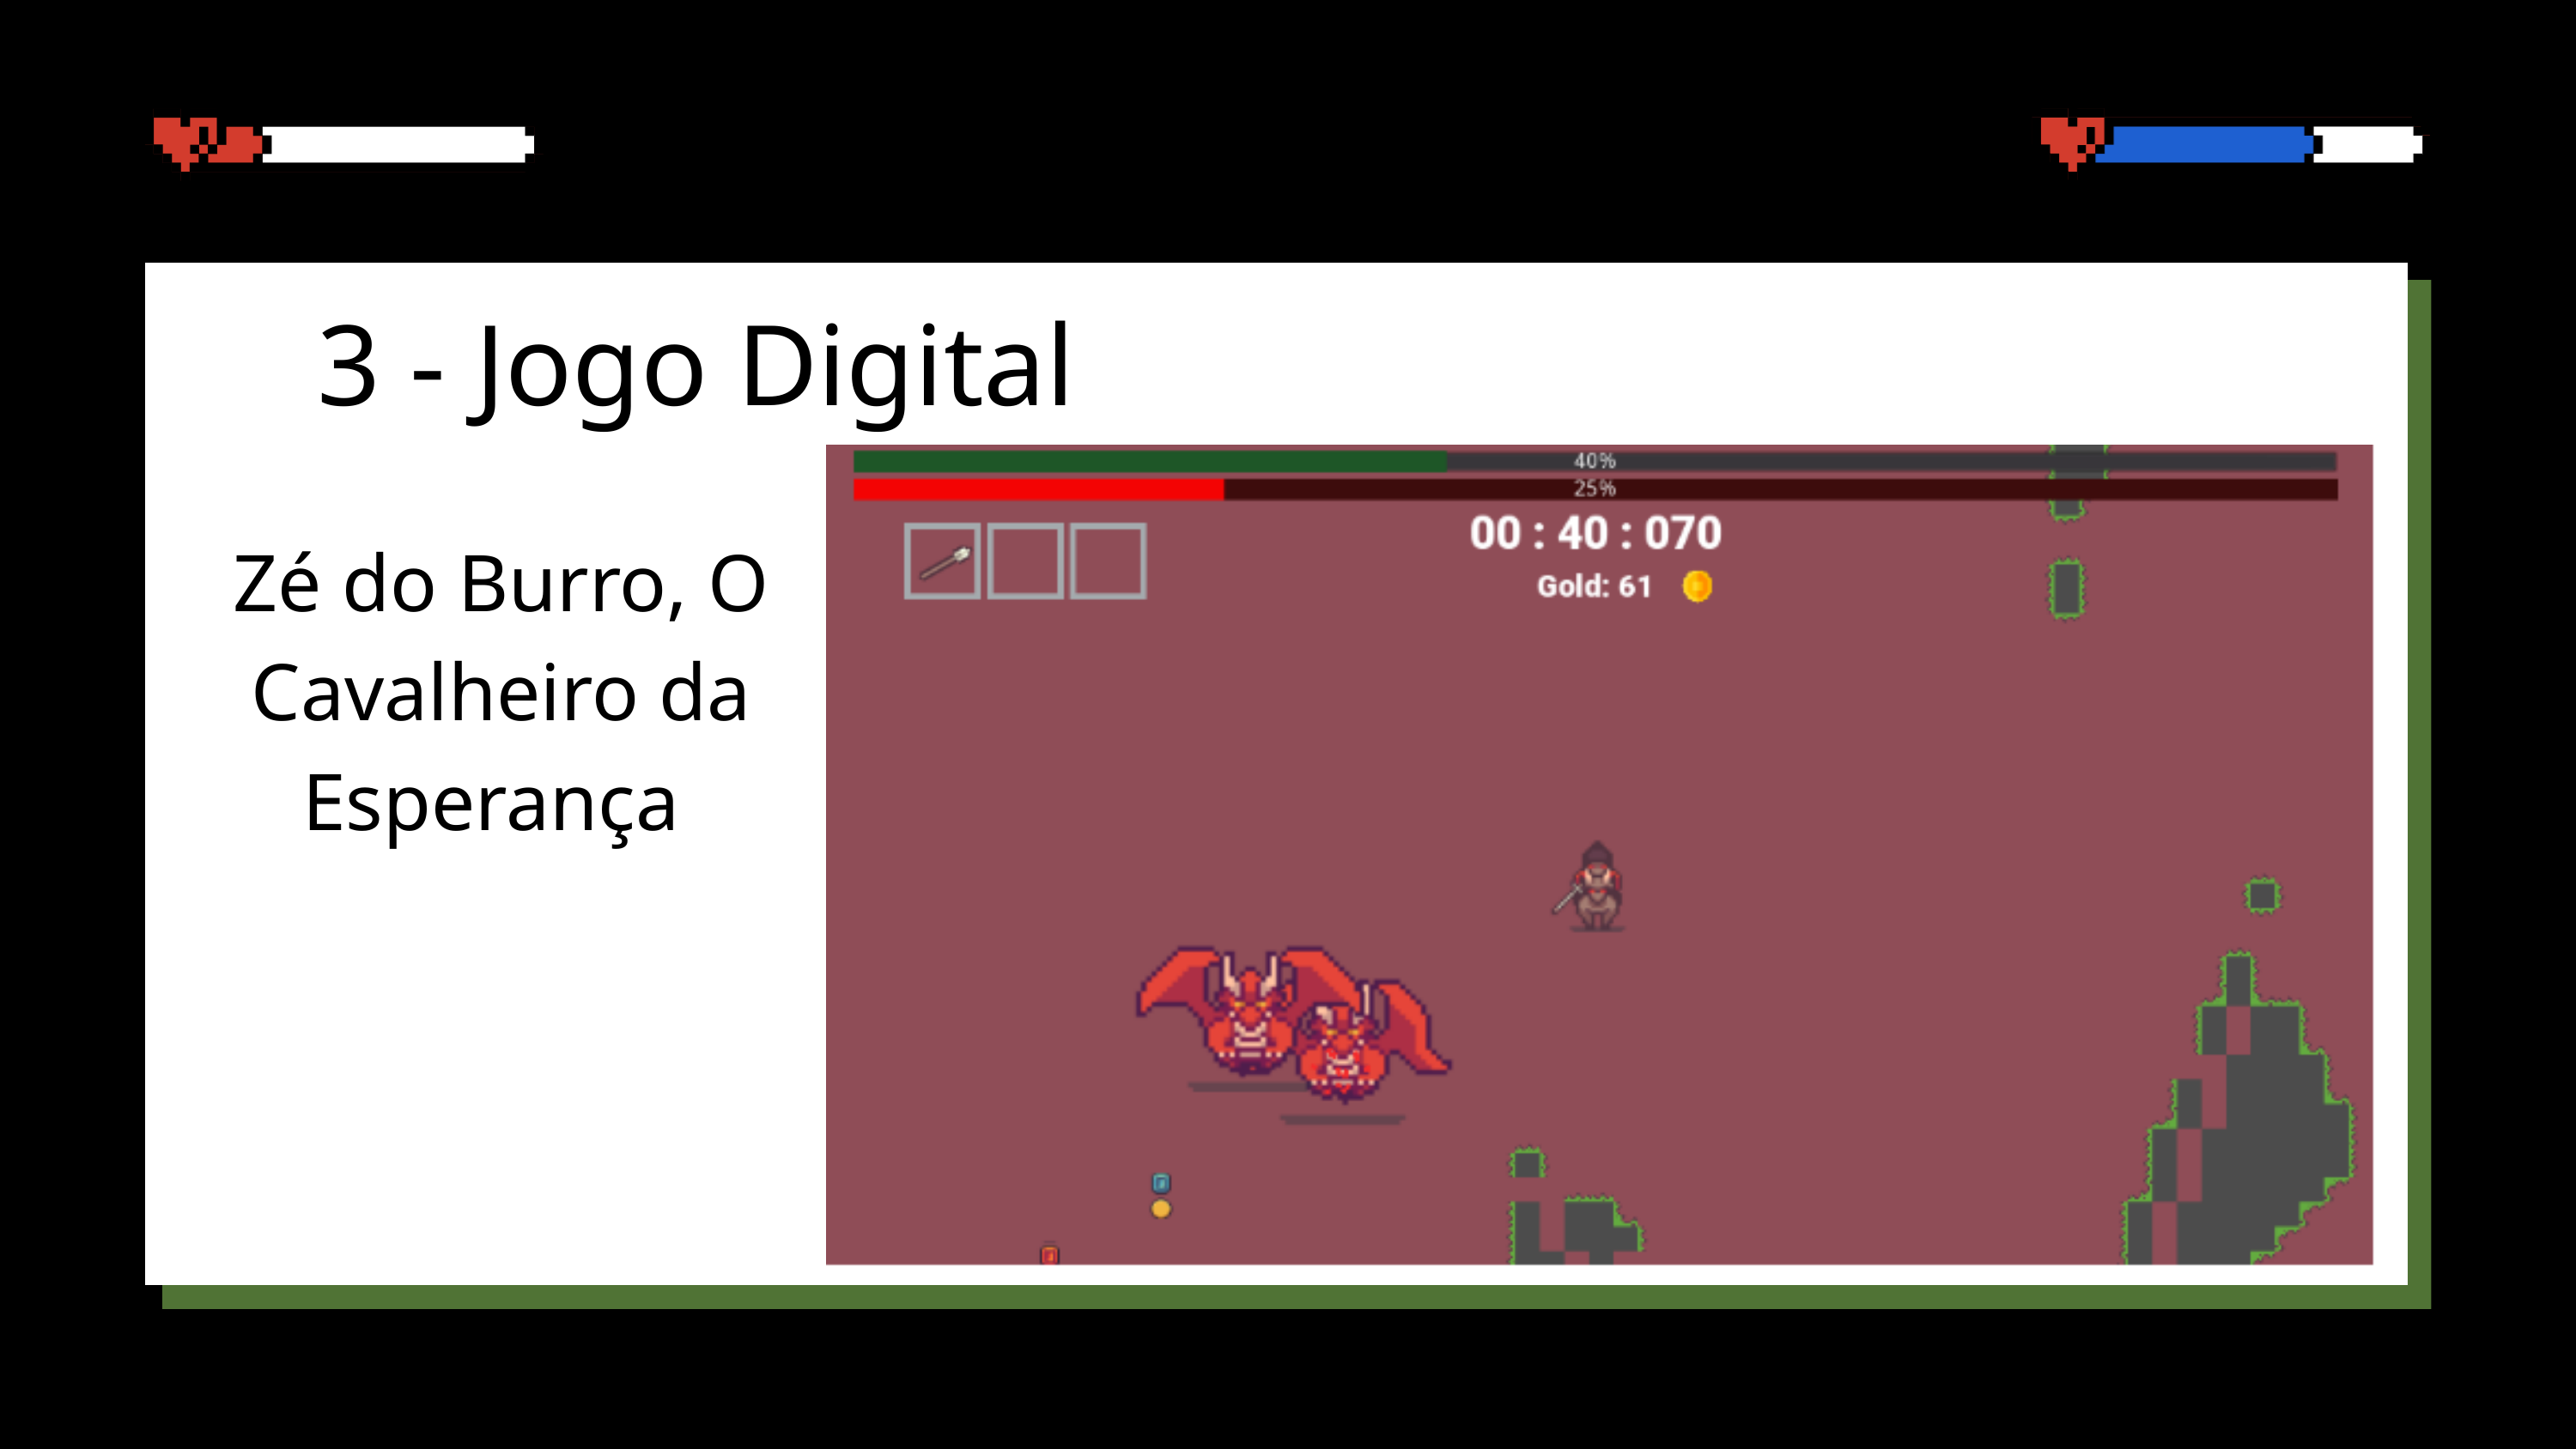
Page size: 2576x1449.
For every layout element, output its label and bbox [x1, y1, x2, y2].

text_box [2032, 108, 2432, 181]
text_box [144, 108, 544, 181]
text_box [144, 262, 2432, 1310]
